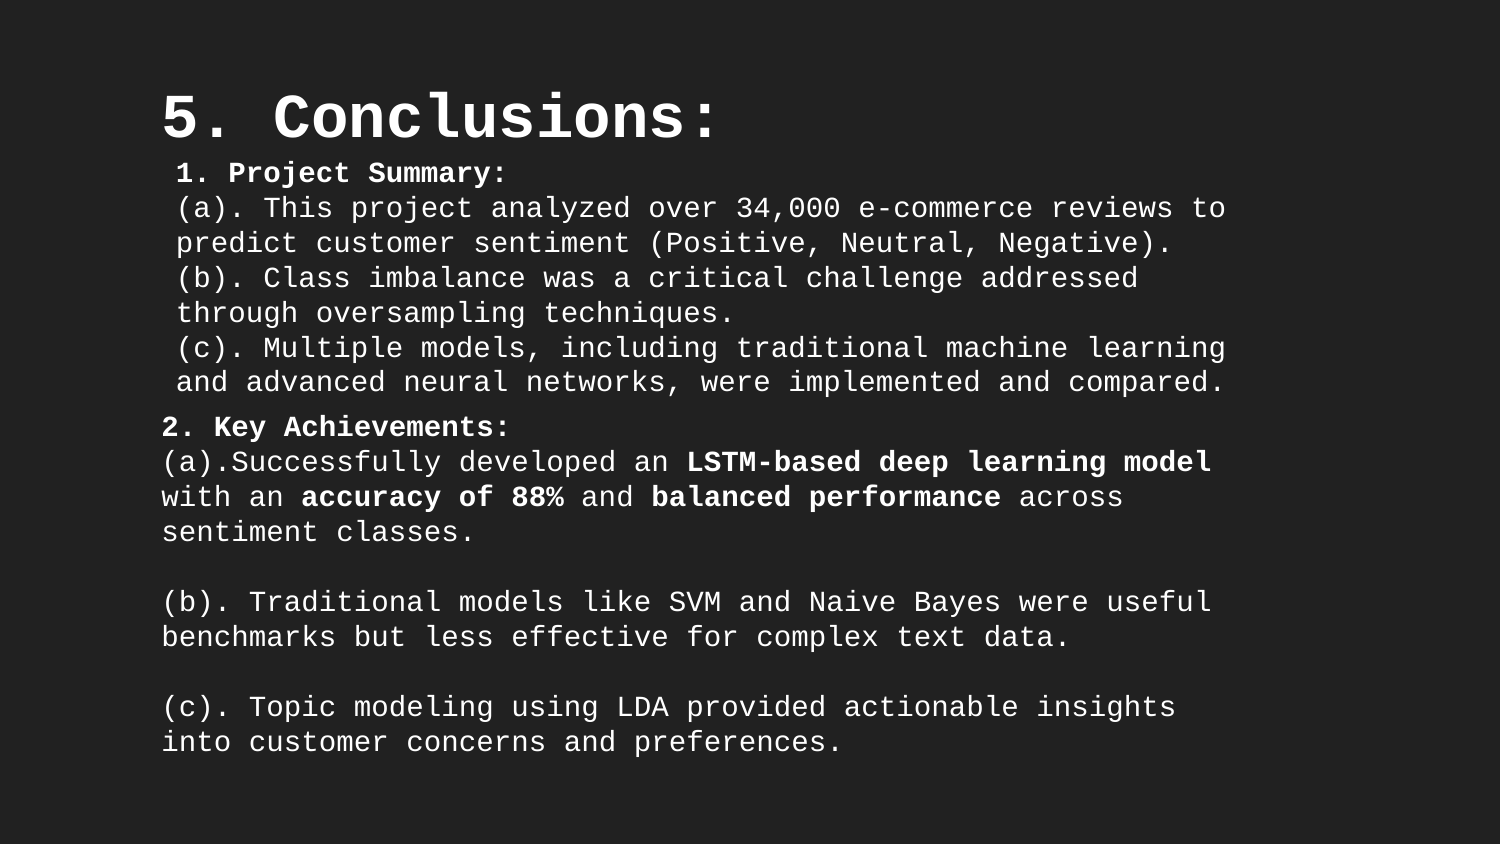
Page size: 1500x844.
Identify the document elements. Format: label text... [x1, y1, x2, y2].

text_box 5. Conclusions: [150, 69, 1208, 157]
text_box 1. Project Summary: (a). This project analyzed over 34,000 e-commerce reviews to predict customer sentiment (Positive, Neutral, Negative). (b). Class imbalance was a critical challenge addressed through oversampling techniques. (c). Multiple models, including traditional machine learning and advanced neural networks, were implemented and compared. [164, 147, 1251, 439]
text_box 2. Key Achievements: (a).Successfully developed an LSTM-based deep learning model with an accuracy of 88% and balanced performance across sentiment classes. (b). Traditional models like SVM and Naive Bayes were useful benchmarks but less effective for complex text data. (c). Topic modeling using LDA provided actionable insights into customer concerns and preferences. [150, 401, 1236, 763]
